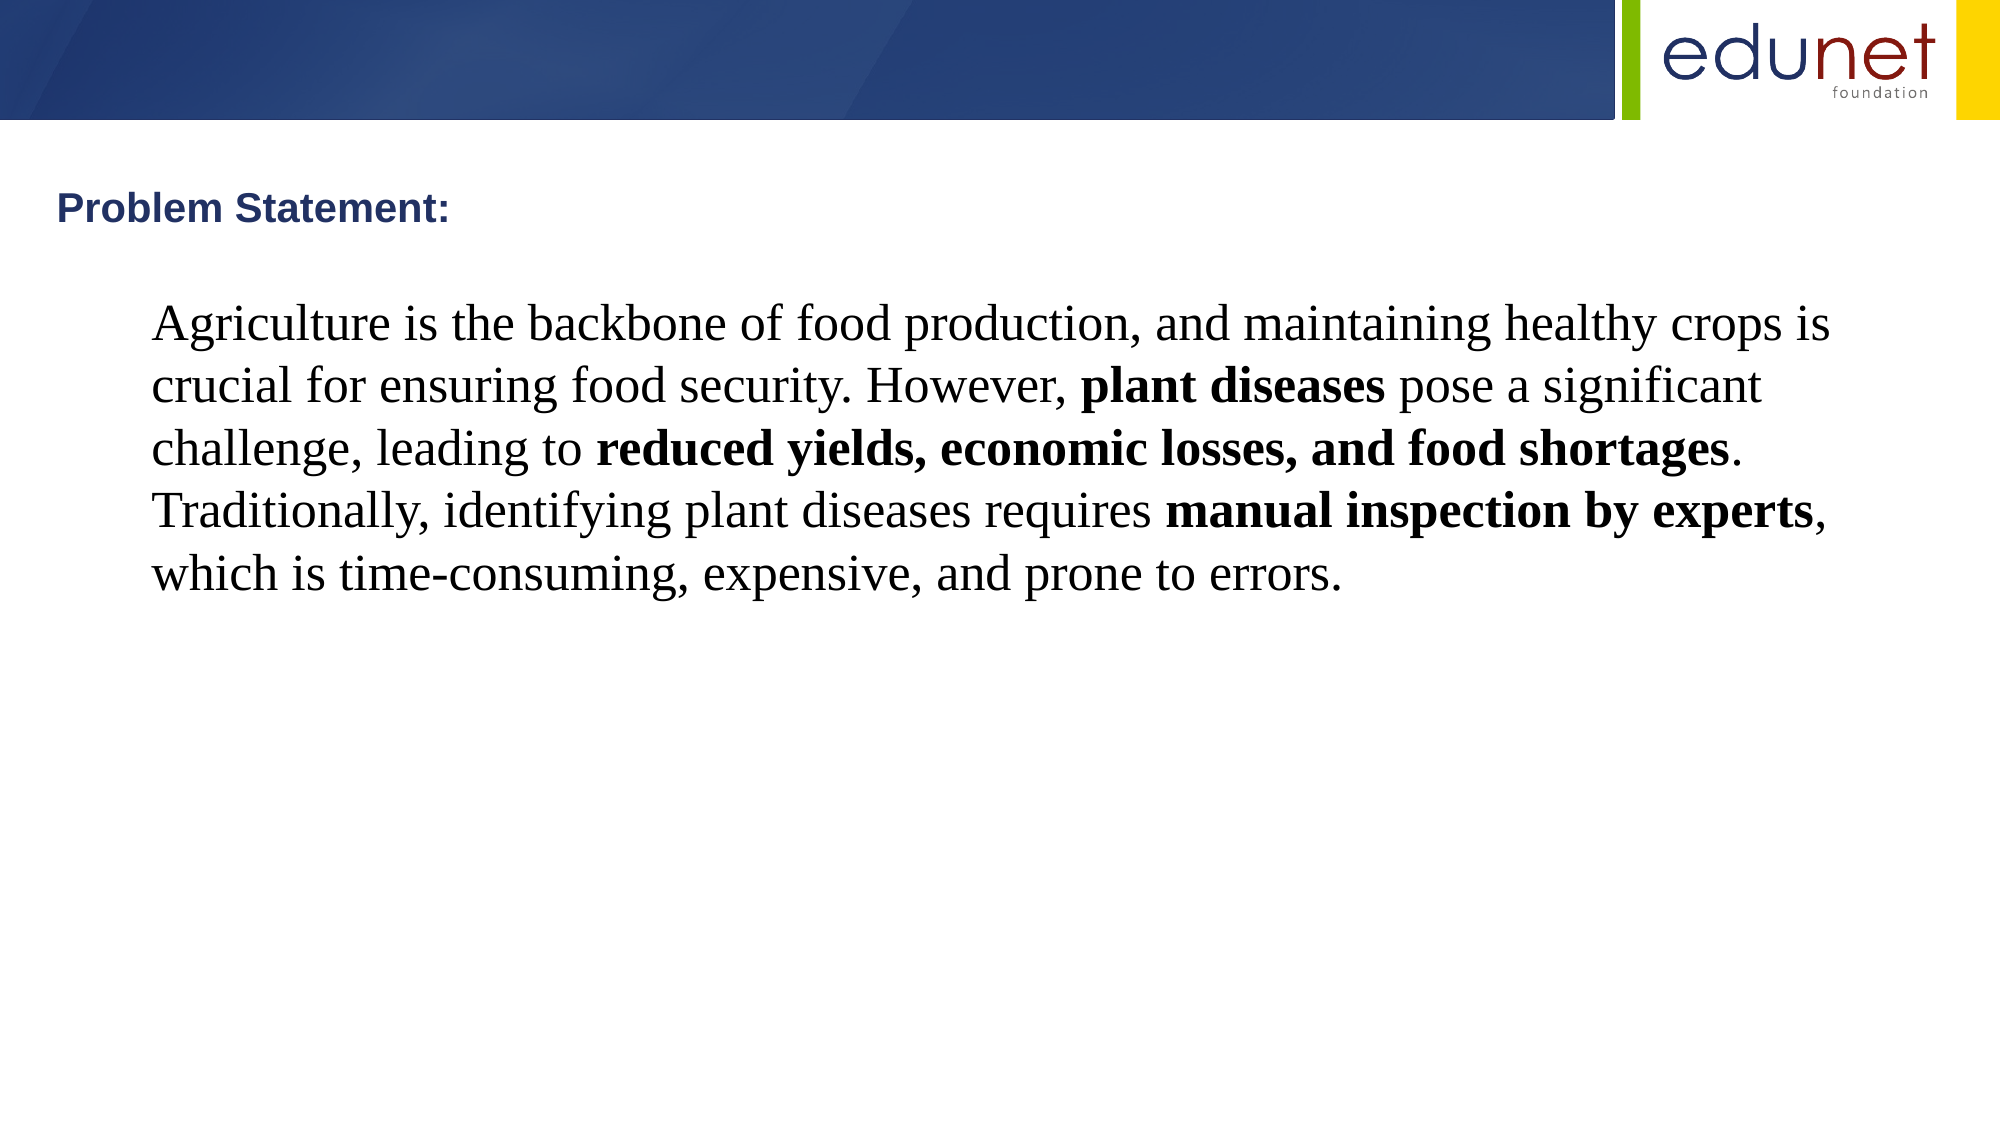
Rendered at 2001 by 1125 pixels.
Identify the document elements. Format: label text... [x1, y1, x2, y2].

picture [1652, 12, 1948, 108]
text_box Agriculture is the backbone of food production, and maintaining healthy crops is crucial for ensuring food security. However, plant diseases pose a significant challenge, leading to reduced yields, economic losses, and food shortages. Traditionally, identifying plant diseases requires manual inspection by experts, which is time-consuming, expensive, and prone to errors. [136, 280, 1938, 608]
text_box Problem Statement: [41, 172, 1043, 238]
